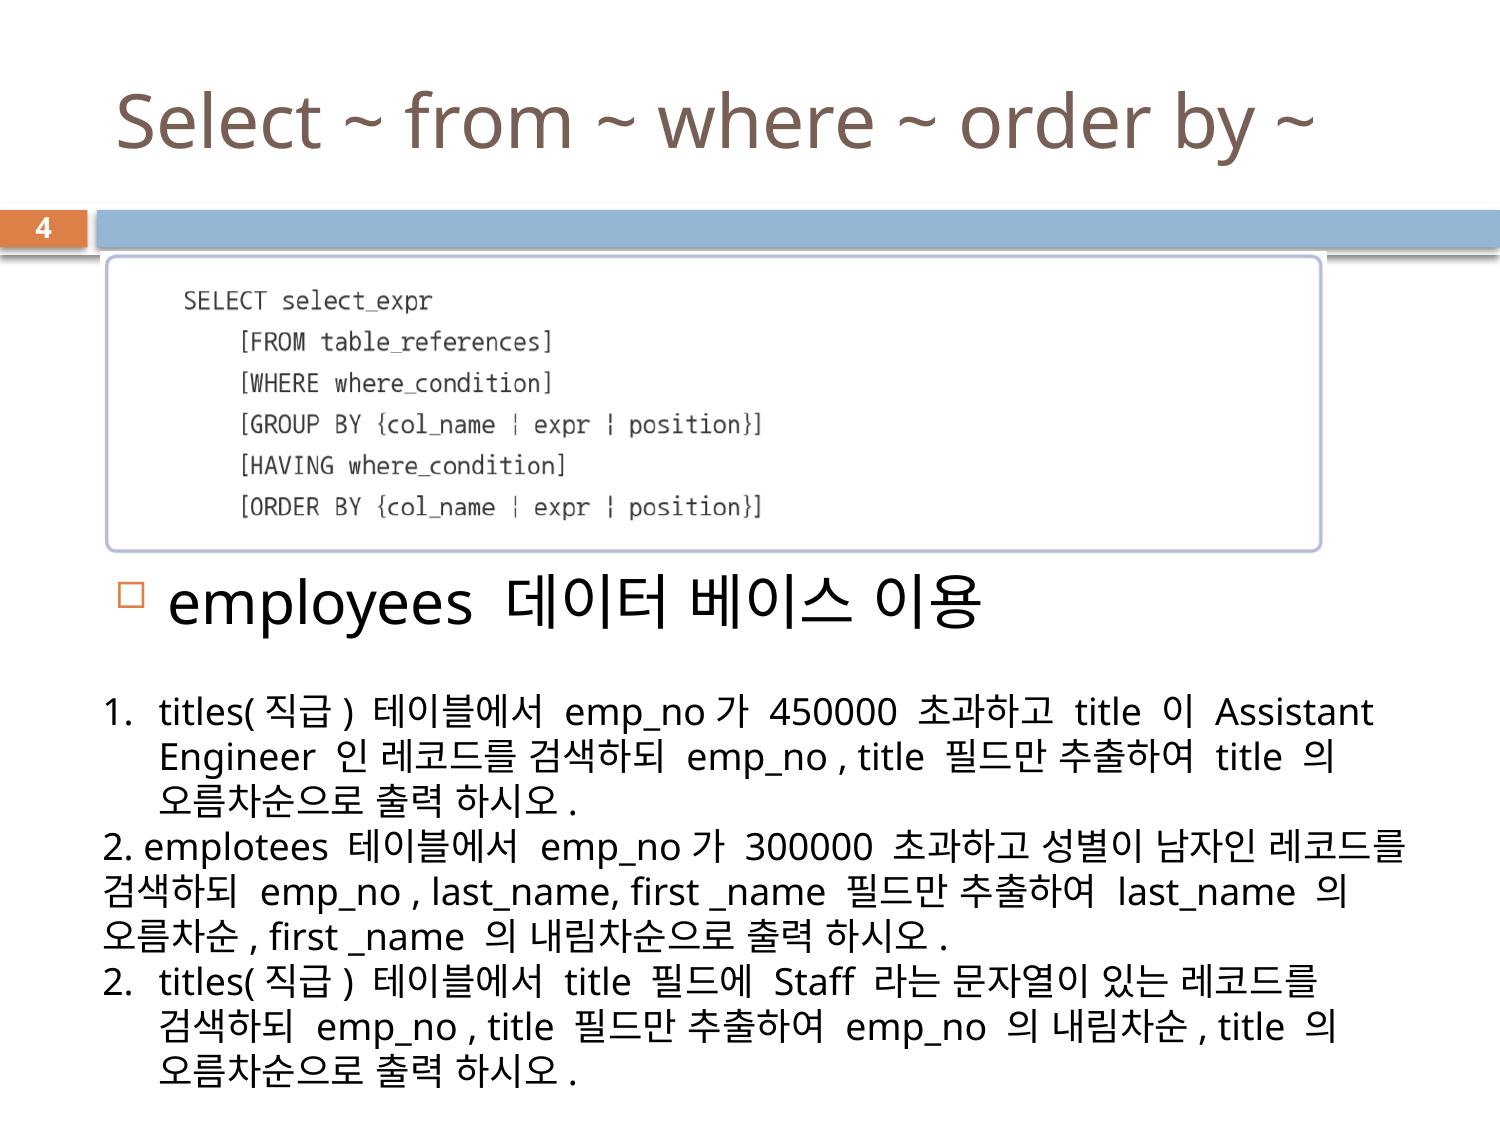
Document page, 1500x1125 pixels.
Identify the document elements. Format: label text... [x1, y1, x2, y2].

picture [100, 251, 1327, 556]
title Select ~ from ~ where ~ order by ~ [100, 37, 1438, 200]
slide_number 4 [0, 208, 88, 249]
text_box titles(직급) 테이블에서 emp_no가 450000 초과하고 title 이 Assistant Engineer 인 레코드를 검색하되 emp_no , title 필드만 추출하여 title 의 오름차순으로 출력 하시오. 2. emplotees 테이블에서 emp_no가 300000 초과하고 성별이 남자인 레코드를 검색하되 emp_no , last_name, first _name 필드만 추출하여 last_name 의 오름차순, first _name 의 내림차순으로 출력 하시오. titles(직급) 테이블에서 title 필드에 Staff 라는 문자열이 있는 레코드를 검색하되 emp_no , title 필드만 추출하여 emp_no 의 내림차순, title 의 오름차순으로 출력 하시오. [87, 680, 1459, 1101]
list employees 데이터 베이스 이용 [100, 556, 1438, 680]
